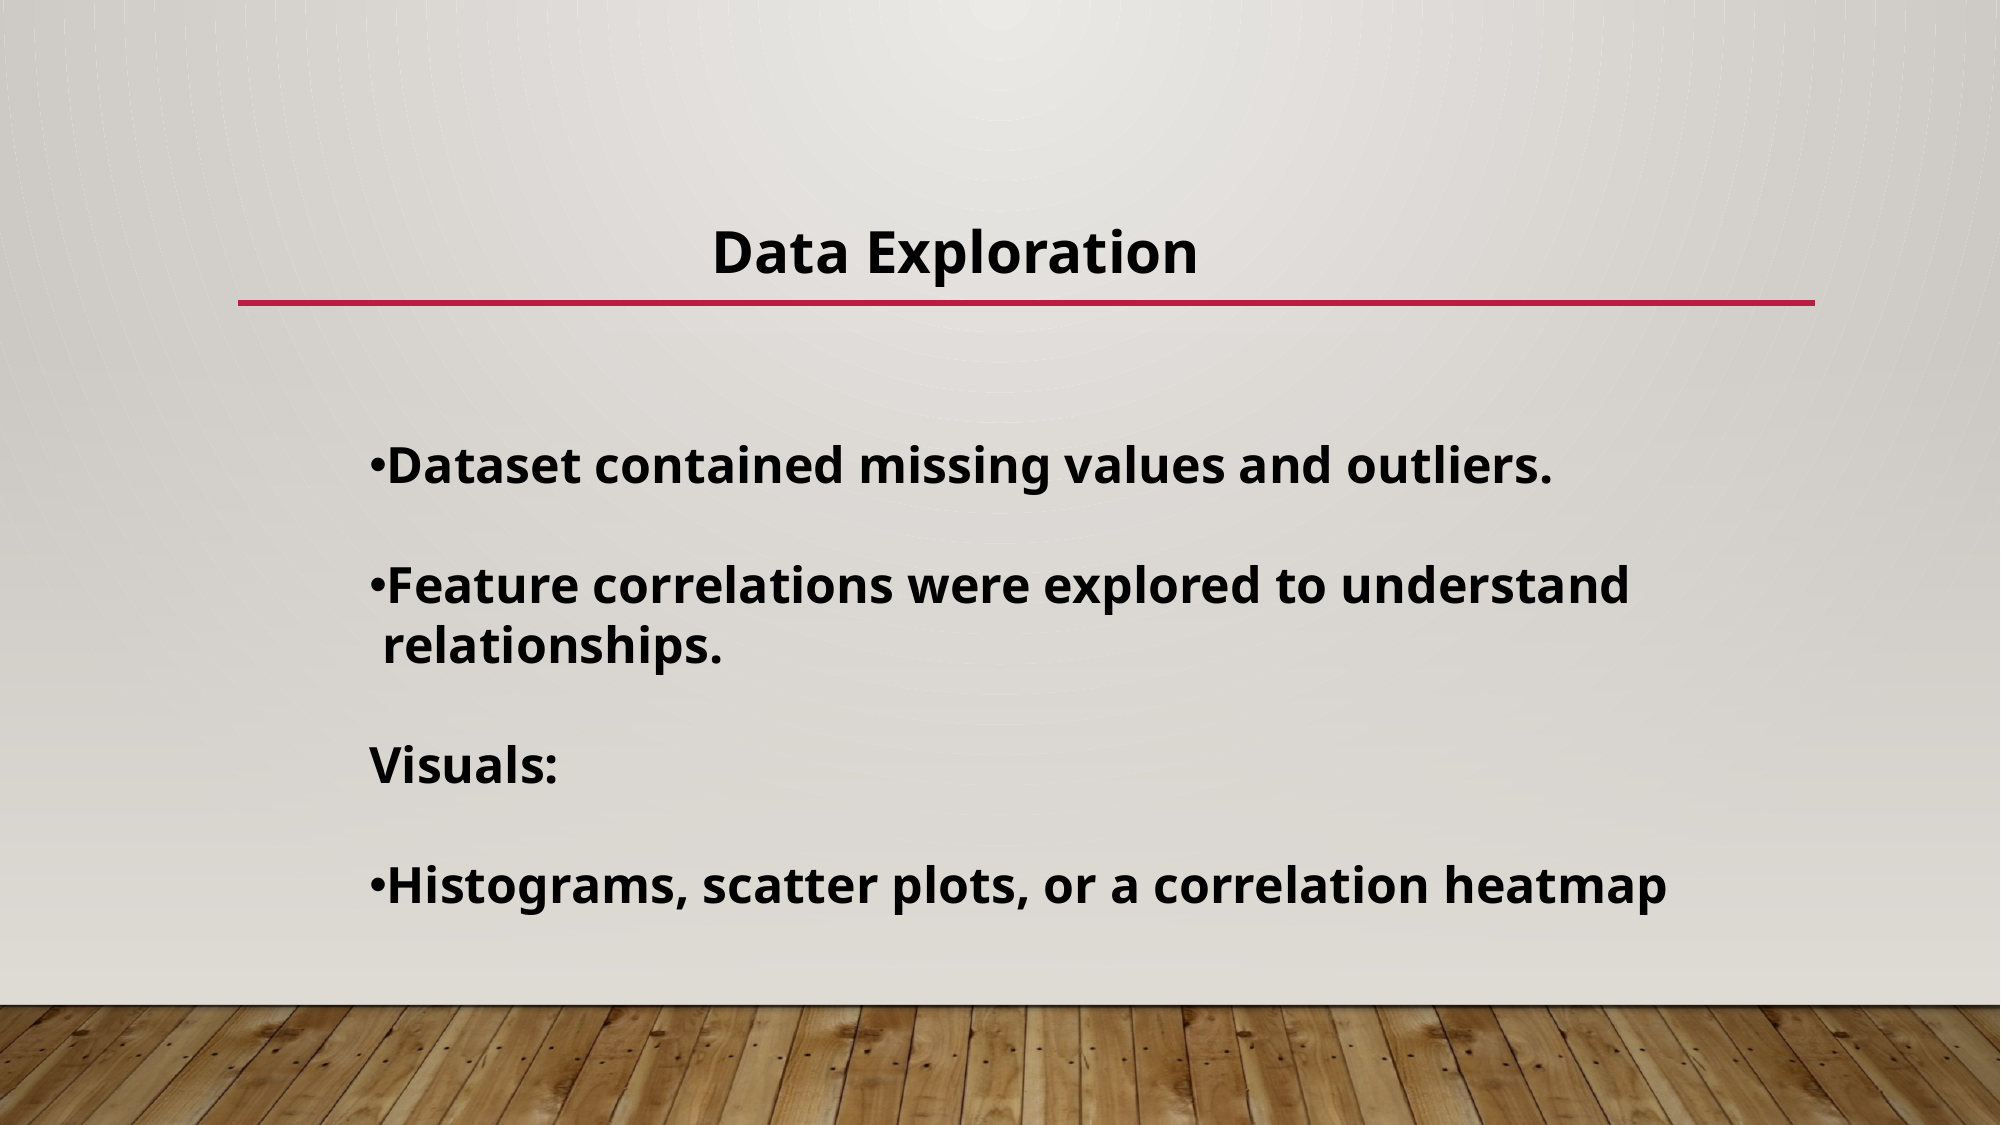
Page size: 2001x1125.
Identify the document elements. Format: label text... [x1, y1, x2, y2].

text_box Data Exploration [696, 207, 1938, 293]
picture [0, 1005, 2000, 1125]
text_box Dataset contained missing values and outliers. Feature correlations were explored to understand relationships. Visuals: Histograms, scatter plots, or a correlation heatmap [354, 426, 1720, 967]
